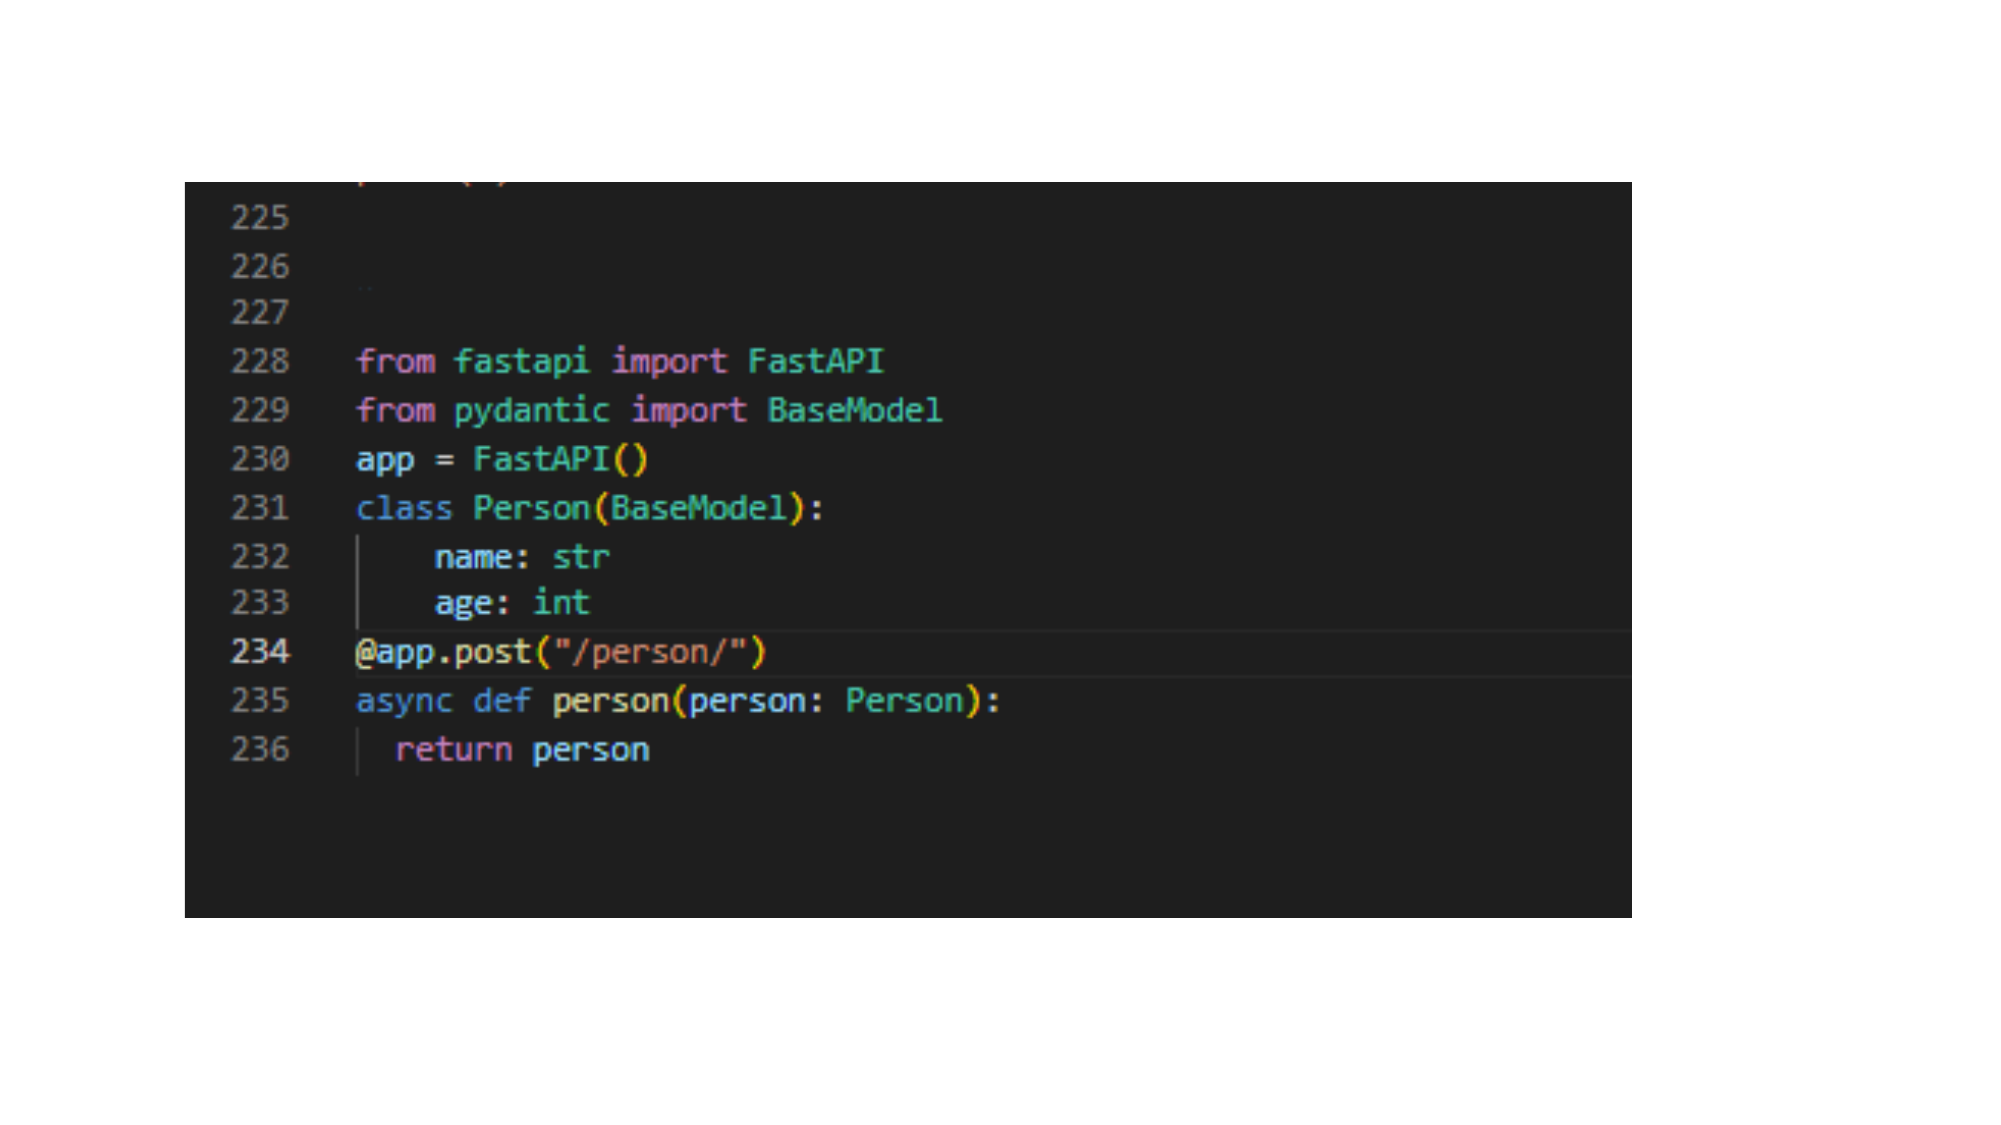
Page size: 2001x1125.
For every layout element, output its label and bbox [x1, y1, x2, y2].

picture [184, 182, 1632, 918]
